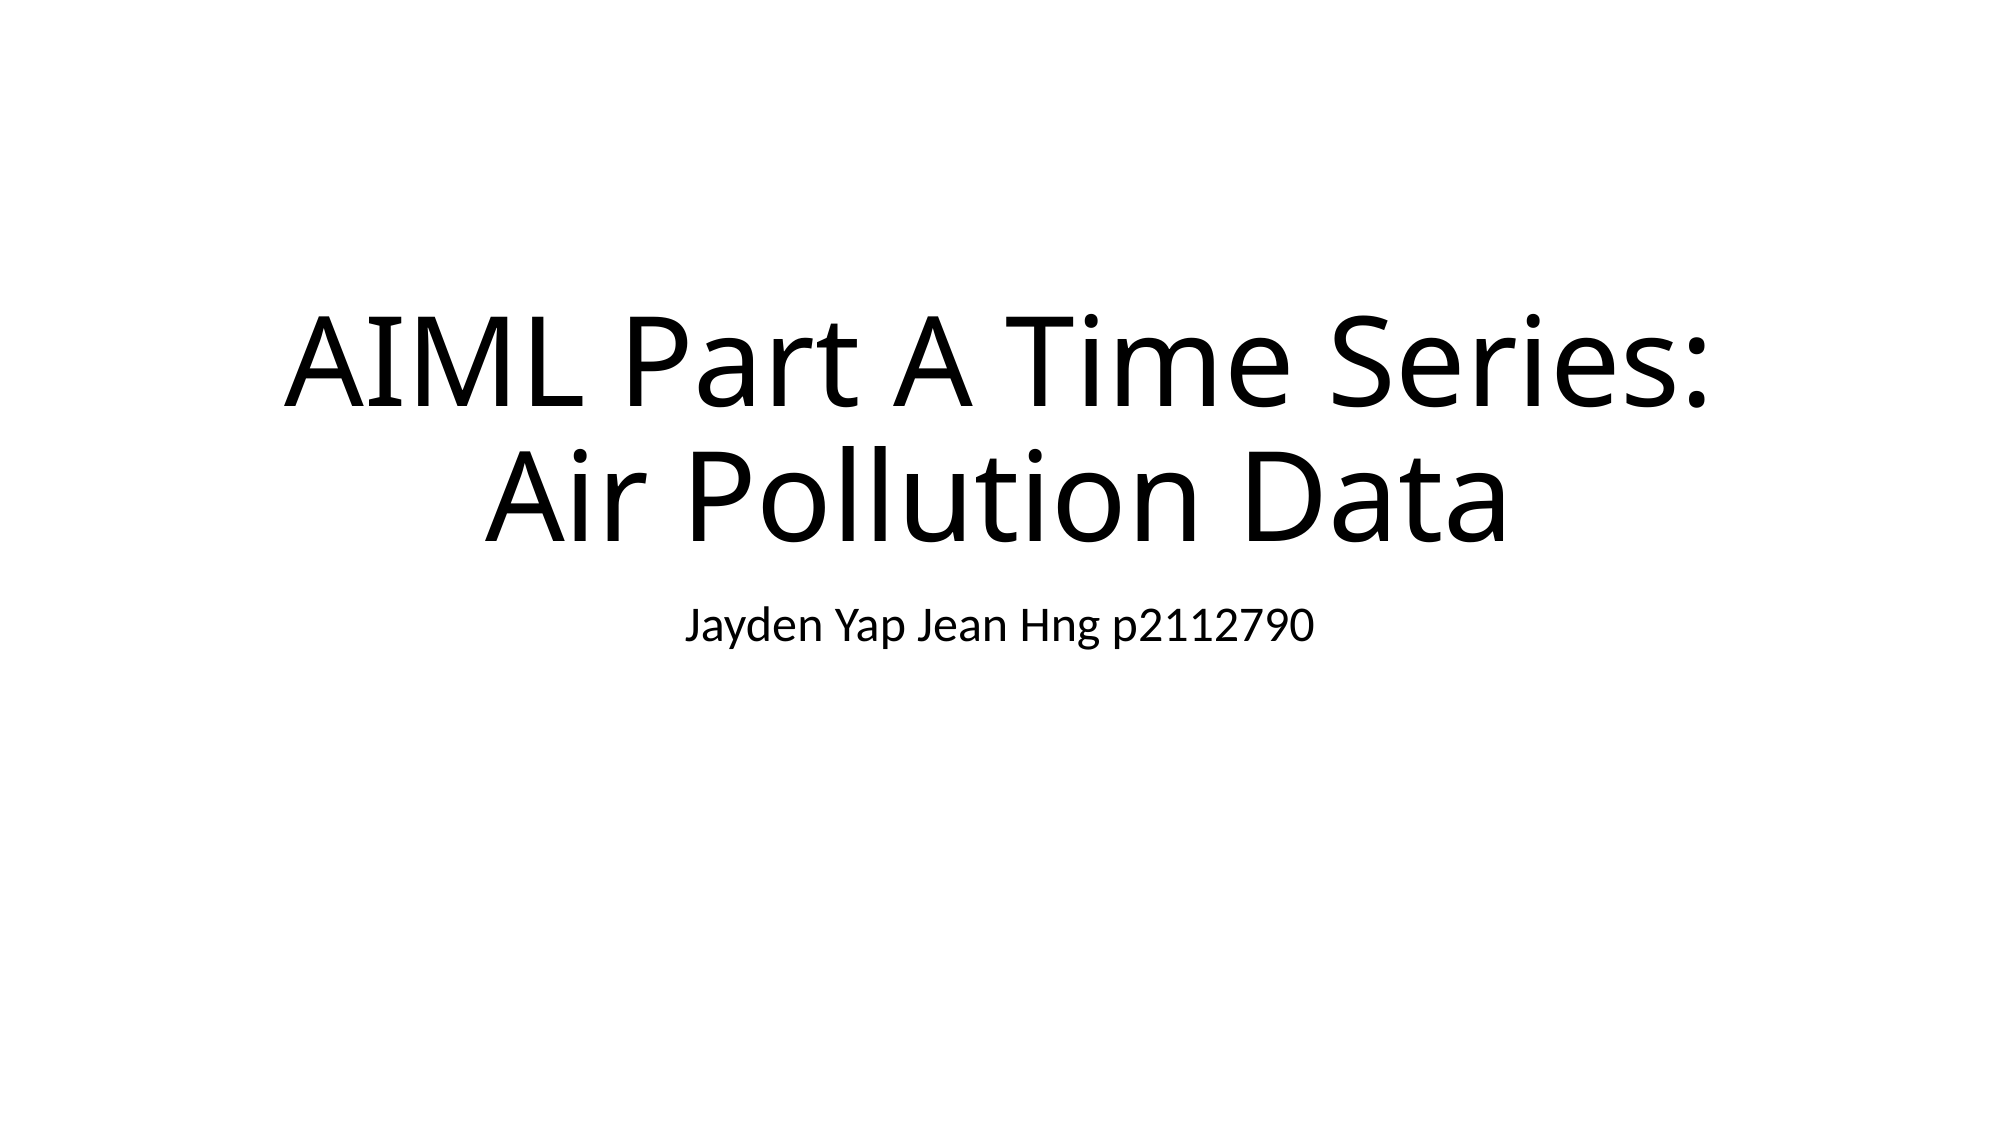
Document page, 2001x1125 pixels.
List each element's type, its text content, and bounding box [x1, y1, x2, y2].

title AIML Part A Time Series: Air Pollution Data [249, 184, 1750, 576]
subtitle Jayden Yap Jean Hng p2112790 [249, 590, 1750, 863]
